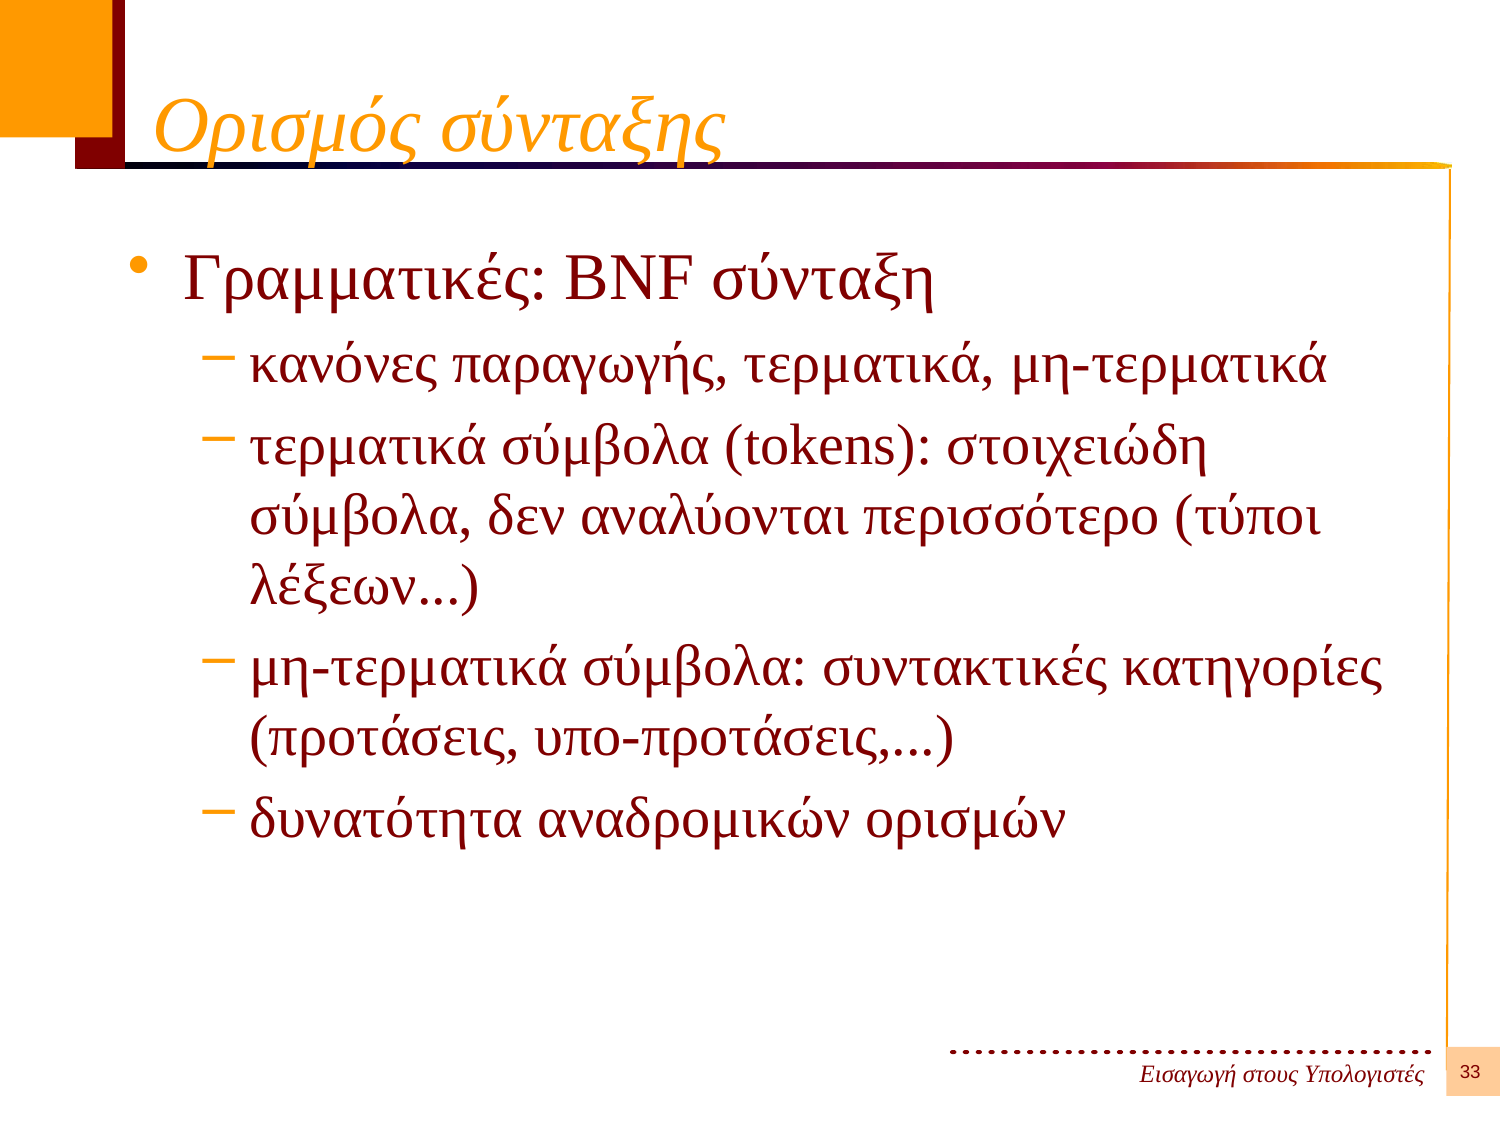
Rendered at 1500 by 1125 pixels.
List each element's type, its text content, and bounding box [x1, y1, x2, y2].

title Ορισμός σύνταξης [137, 0, 1425, 175]
picture [1425, 162, 1452, 169]
list Γραμματικές: BNF σύνταξη κανόνες παραγωγής, τερματικά, μη-τερματικά τερματικά σύμβολα (tokens): στοιχειώδη σύμβολα, δεν αναλύονται περισσότερο (τύποι λέξεων...) μη-τερματικά σύμβολα: συντακτικές κατηγορίες (προτάσεις, υπο-προτάσεις,...) δυνατότητα αναδρομικών ορισμών [112, 224, 1425, 1013]
picture [125, 162, 137, 169]
